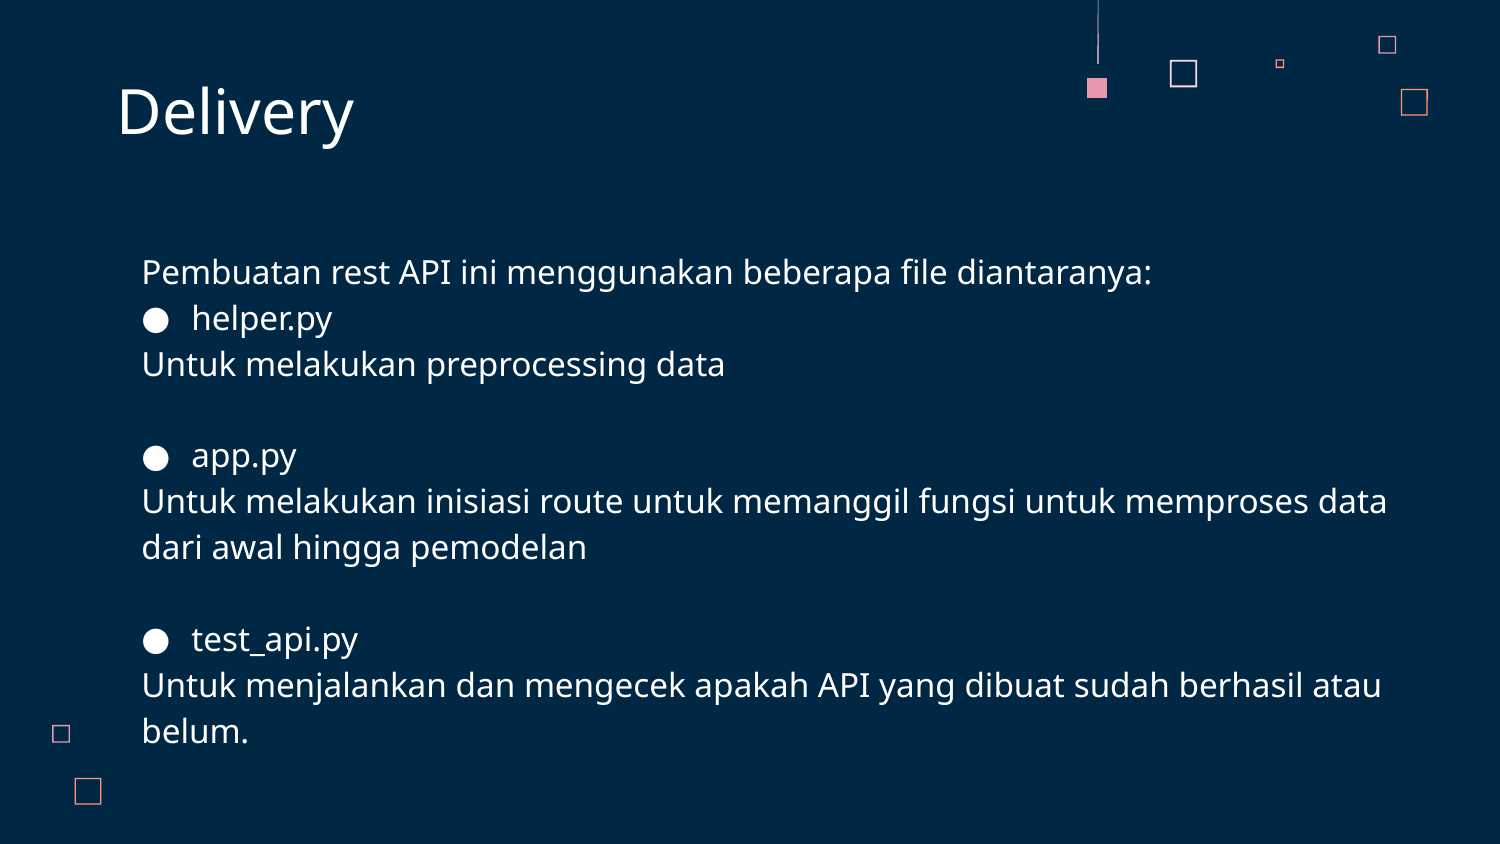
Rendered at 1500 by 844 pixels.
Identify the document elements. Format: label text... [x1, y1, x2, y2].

title Delivery [101, 67, 878, 163]
list Pembuatan rest API ini menggunakan beberapa file diantaranya: helper.py Untuk melakukan preprocessing data app.py Untuk melakukan inisiasi route untuk memanggil fungsi untuk memproses data dari awal hingga pemodelan test_api.py Untuk menjalankan dan mengecek apakah API yang dibuat sudah berhasil atau belum. [101, 229, 1452, 726]
